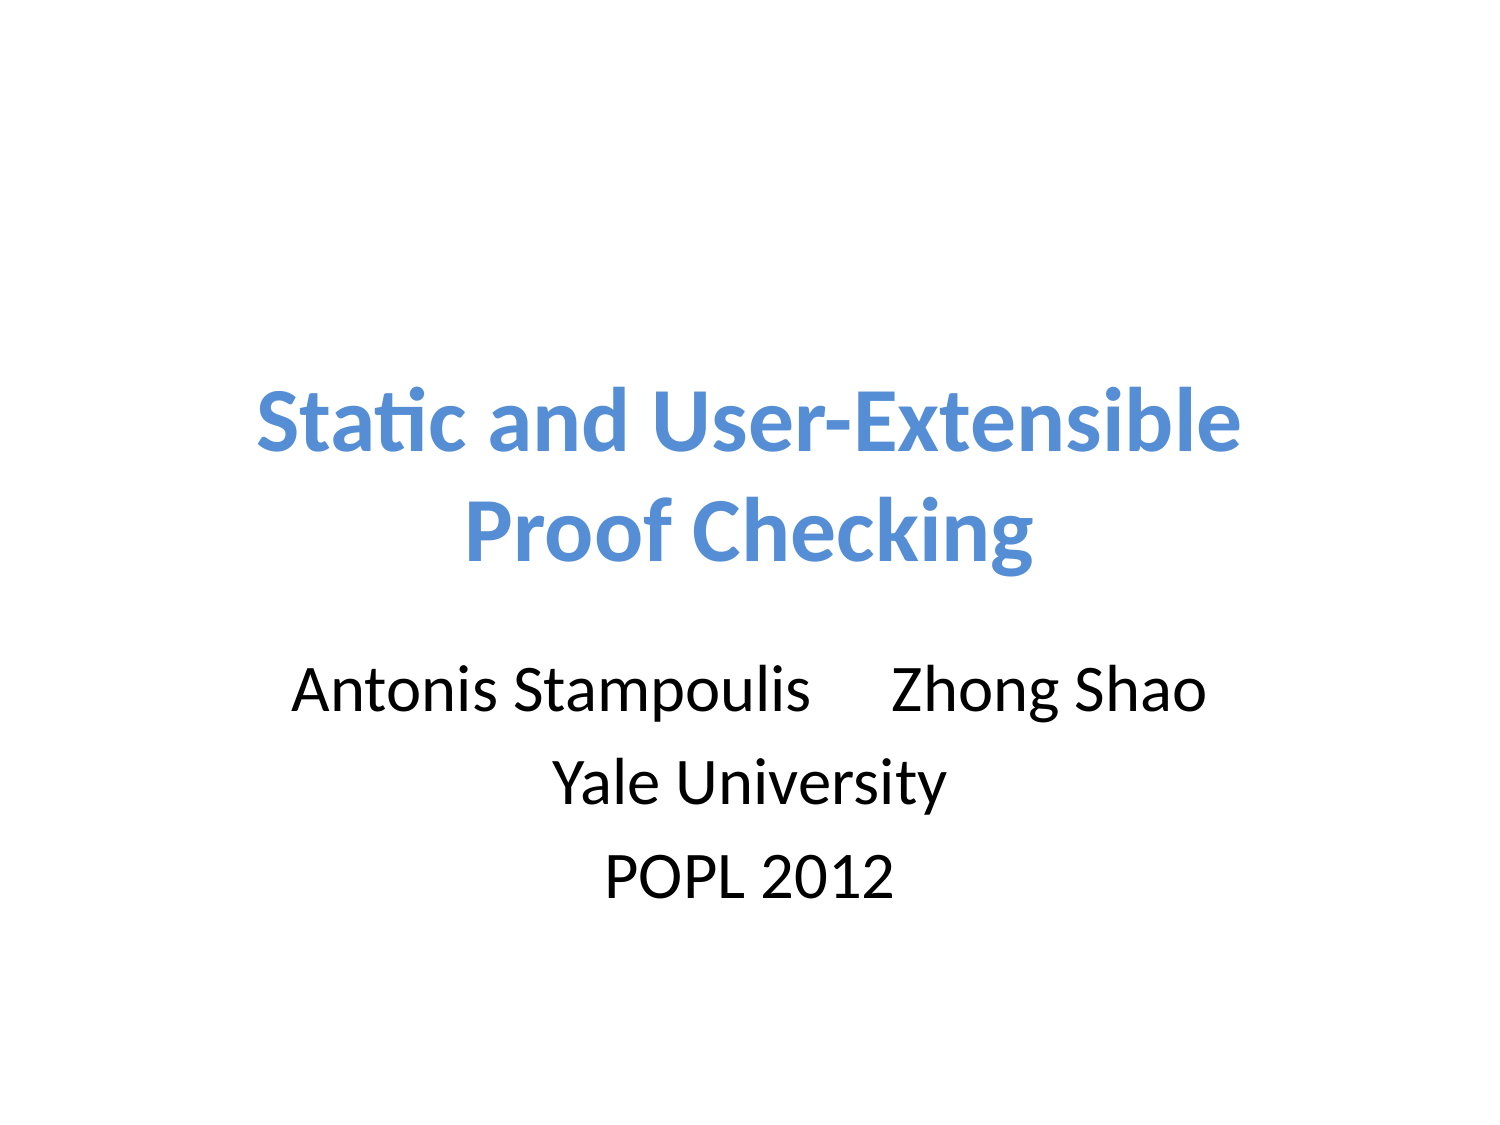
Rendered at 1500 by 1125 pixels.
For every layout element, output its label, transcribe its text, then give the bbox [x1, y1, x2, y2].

title Static and User-Extensible Proof Checking [112, 349, 1388, 591]
subtitle Antonis Stampoulis Zhong Shao Yale University POPL 2012 [225, 637, 1275, 925]
